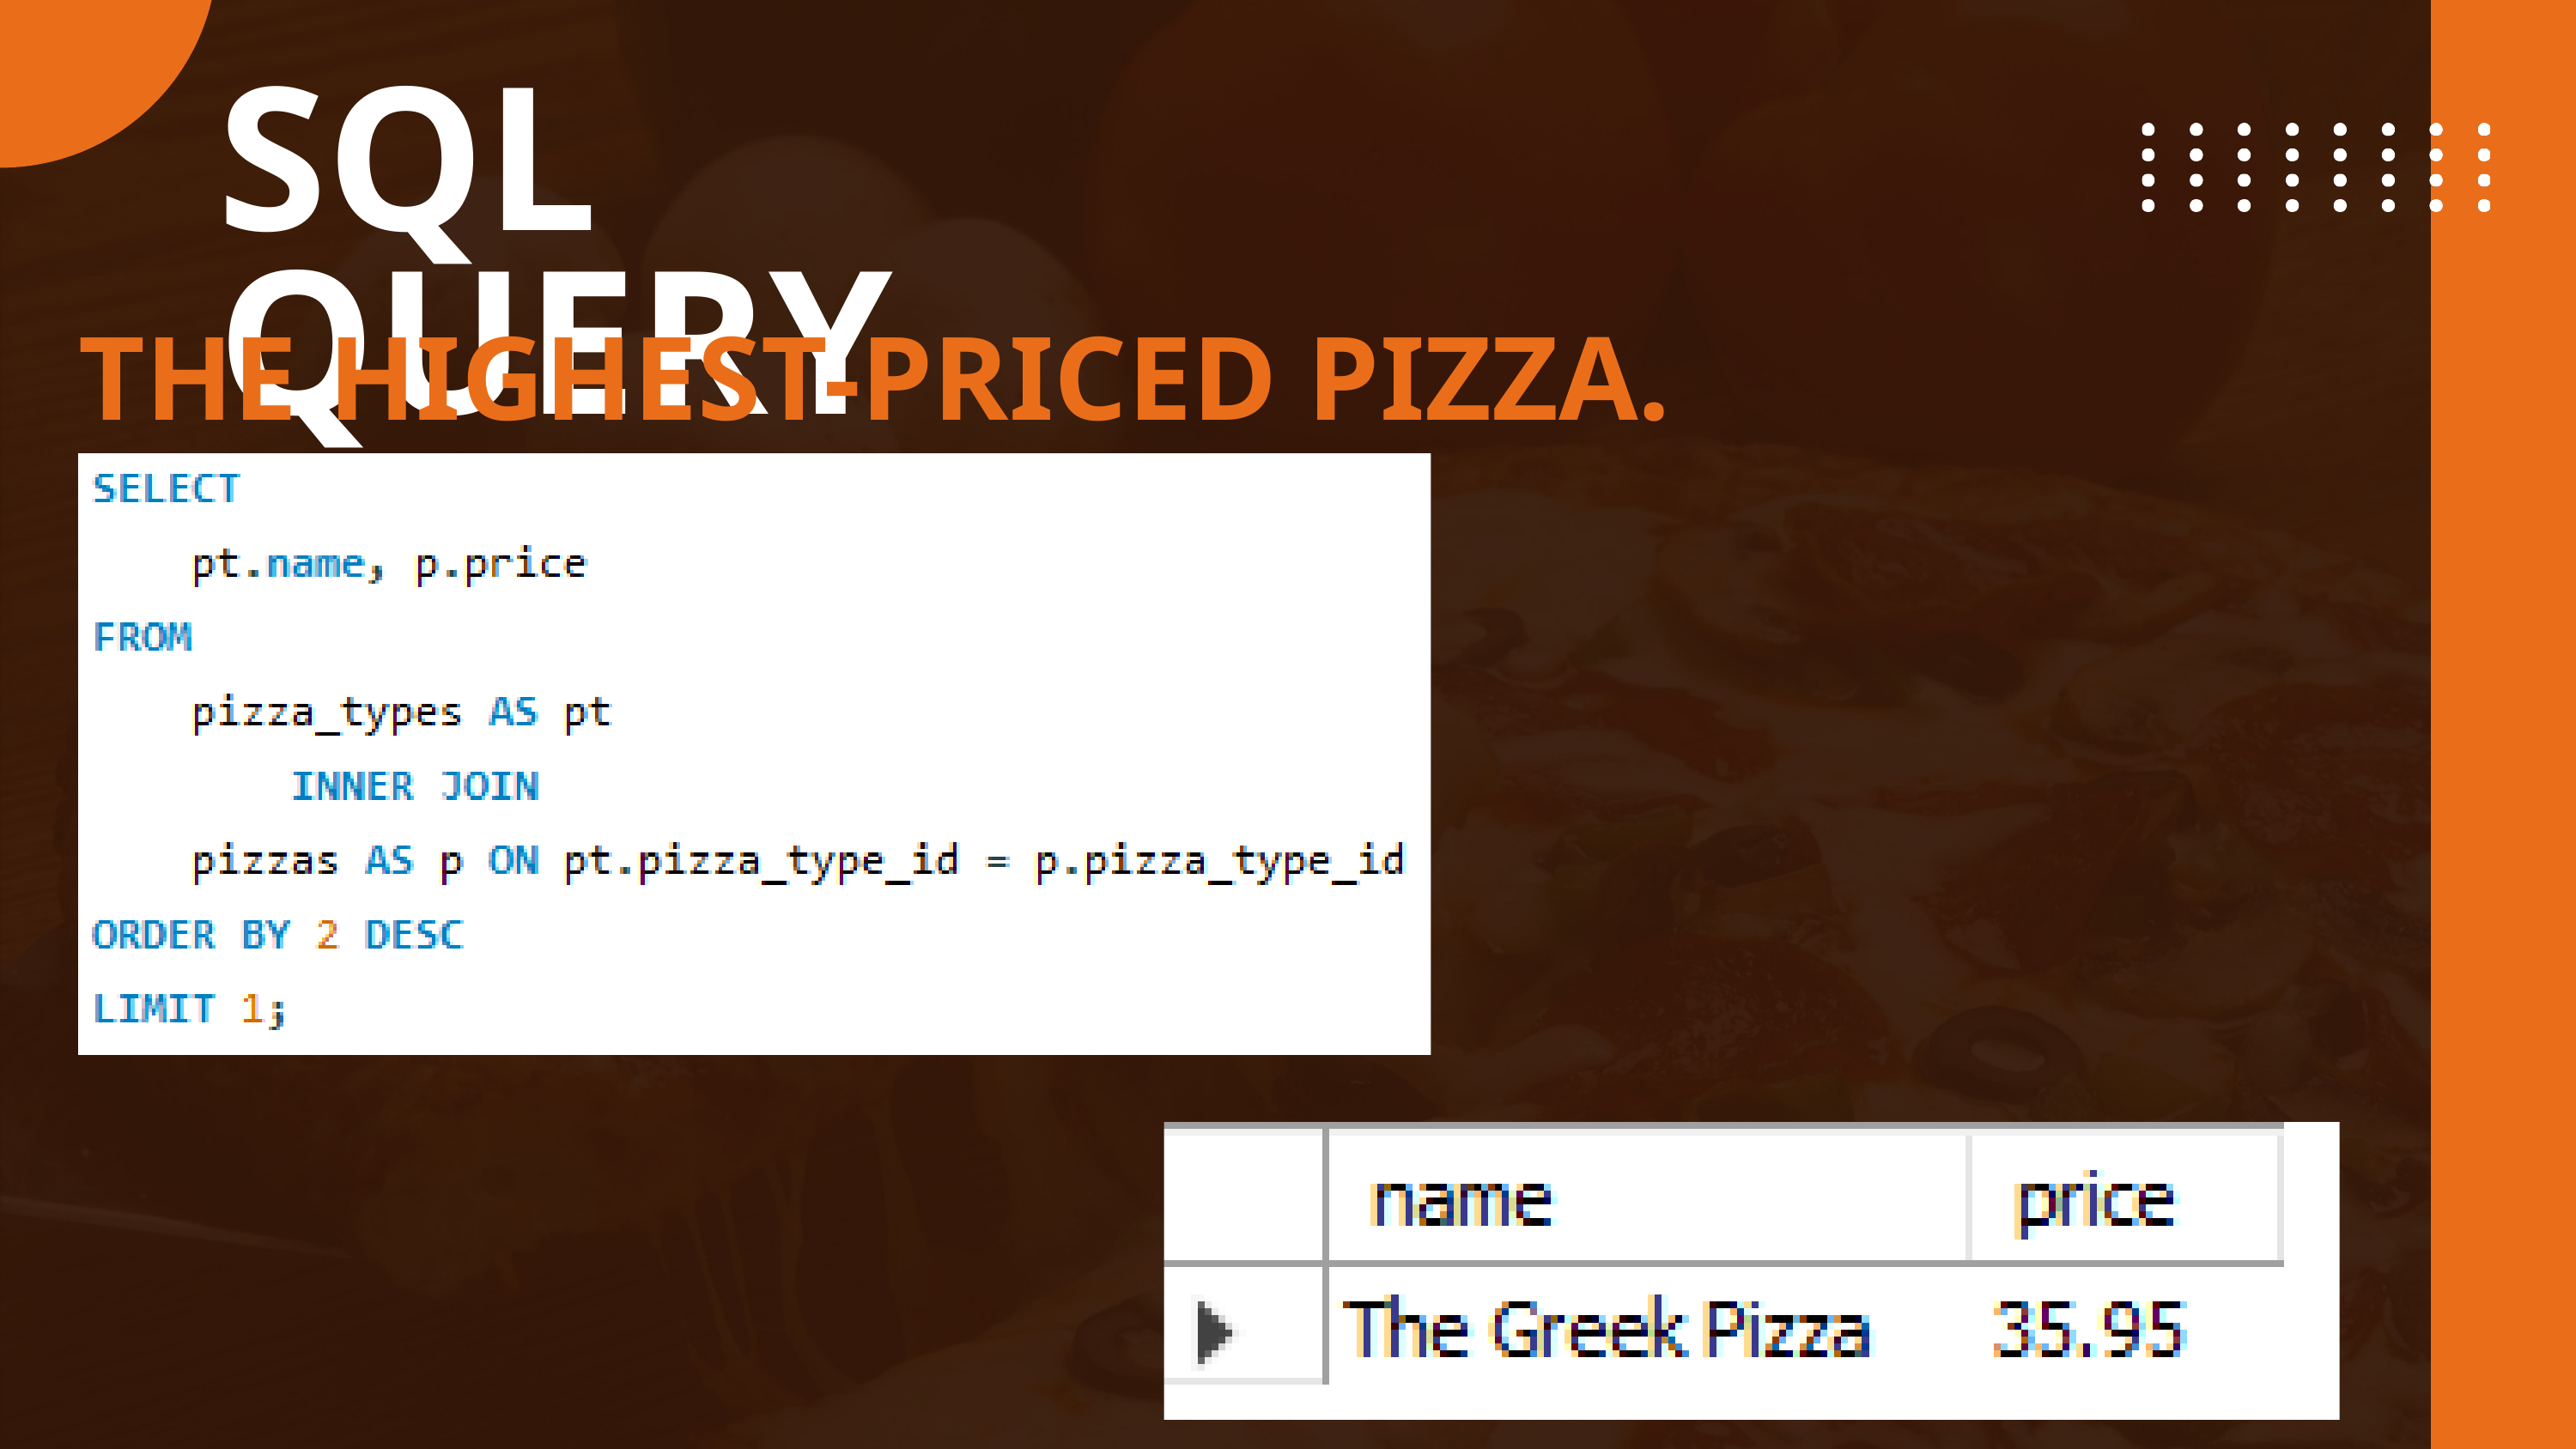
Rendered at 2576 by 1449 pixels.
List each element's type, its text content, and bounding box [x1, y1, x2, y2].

text_box SQL QUERY [217, 444, 1164, 454]
text_box [1163, 1122, 2340, 1420]
text_box THE HIGHEST-PRICED PIZZA. [78, 336, 2250, 444]
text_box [2431, 0, 2576, 1449]
text_box SQL QUERY [217, 87, 1164, 336]
text_box [0, 0, 2427, 1449]
text_box [78, 453, 1431, 1055]
text_box [2142, 123, 2427, 212]
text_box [0, 0, 218, 168]
